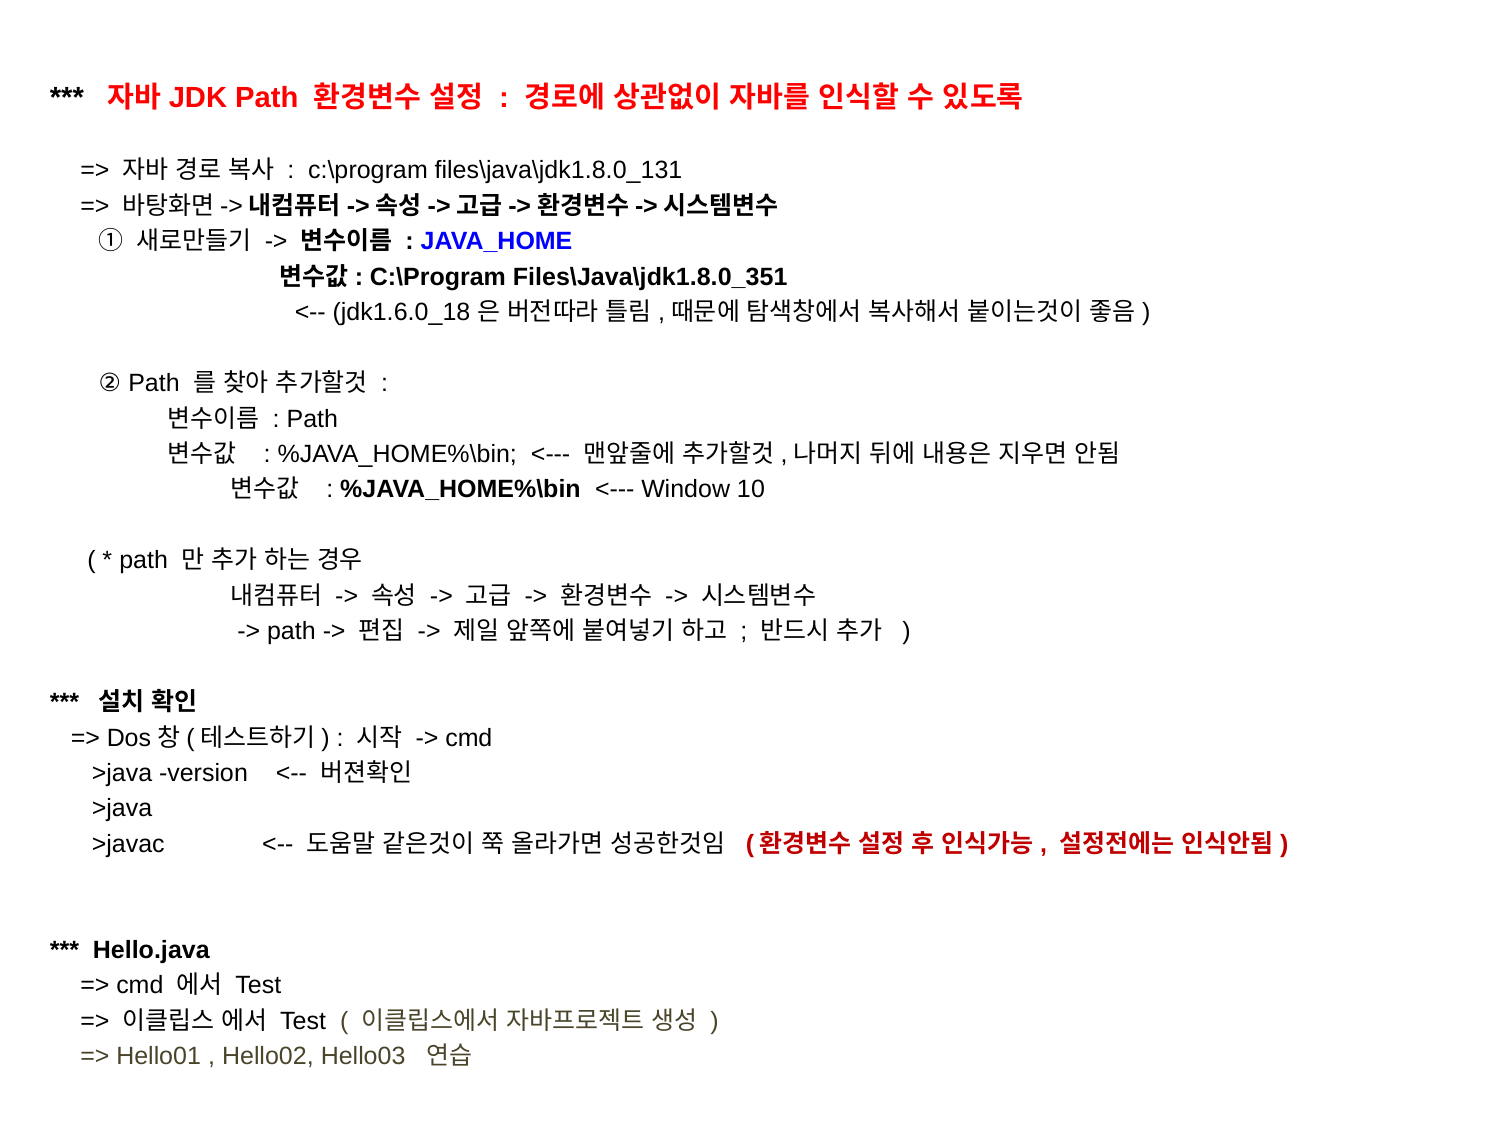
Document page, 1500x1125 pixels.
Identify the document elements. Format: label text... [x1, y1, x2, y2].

text_box *** 자바JDK Path 환경변수 설정 : 경로에 상관없이 자바를 인식할 수 있도록 => 자바 경로 복사 : c:\program files\java\jdk1.8.0_131 => 바탕화면->내컴퓨터->속성->고급->환경변수->시스템변수 ① 새로만들기 -> 변수이름 : JAVA_HOME 변수값: C:\Program Files\Java\jdk1.8.0_351 <-- (jdk1.6.0_18은 버전따라 틀림,때문에 탐색창에서 복사해서 붙이는것이 좋음) ② Path 를 찾아 추가할것 : 변수이름 : Path 변수값 : %JAVA_HOME%\bin; <--- 맨앞줄에 추가할것,나머지 뒤에 내용은 지우면 안됨 변수값 : %JAVA_HOME%\bin <--- Window 10 ( * path 만 추가 하는 경우 내컴퓨터 -> 속성 -> 고급 -> 환경변수 -> 시스템변수 -> path -> 편집 -> 제일 앞쪽에 붙여넣기 하고 ; 반드시 추가 ) *** 설치 확인 => Dos창(테스트하기) : 시작 -> cmd >java -version <-- 버젼확인 >java >javac <-- 도움말 같은것이 쭉 올라가면 성공한것임 (환경변수 설정 후 인식가능, 설정전에는 인식안됨) *** Hello.java => cmd 에서 Test => 이클립스 에서 Test ( 이클립스에서 자바프로젝트 생성 ) => Hello01 , Hello02, Hello03 연습 [35, 70, 1430, 1106]
